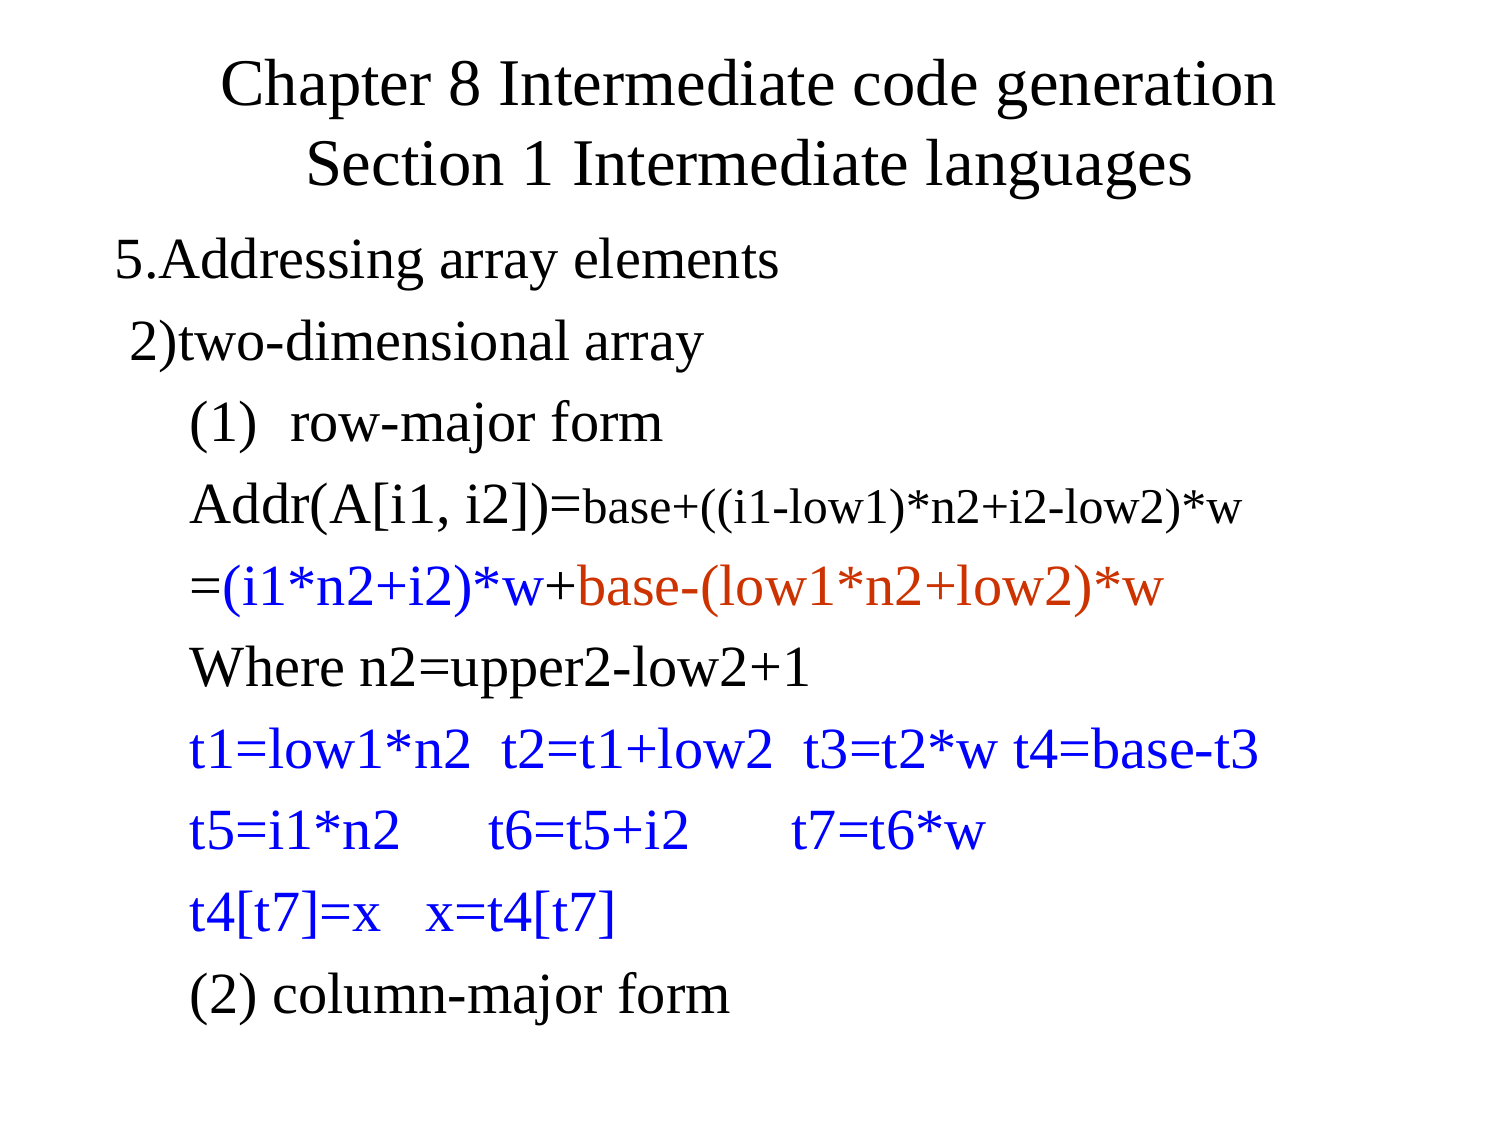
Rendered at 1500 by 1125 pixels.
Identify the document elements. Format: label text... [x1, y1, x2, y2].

list 5.Addressing array elements 2)two-dimensional array row-major form Addr(A[i1, i2])=base+((i1-low1)*n2+i2-low2)*w =(i1*n2+i2)*w+base-(low1*n2+low2)*w Where n2=upper2-low2+1 t1=low1*n2 t2=t1+low2 t3=t2*w t4=base-t3 t5=i1*n2 t6=t5+i2 t7=t6*w t4[t7]=x x=t4[t7] (2) column-major form [99, 212, 1450, 1088]
title Chapter 8 Intermediate code generation Section 1 Intermediate languages [112, 24, 1388, 212]
